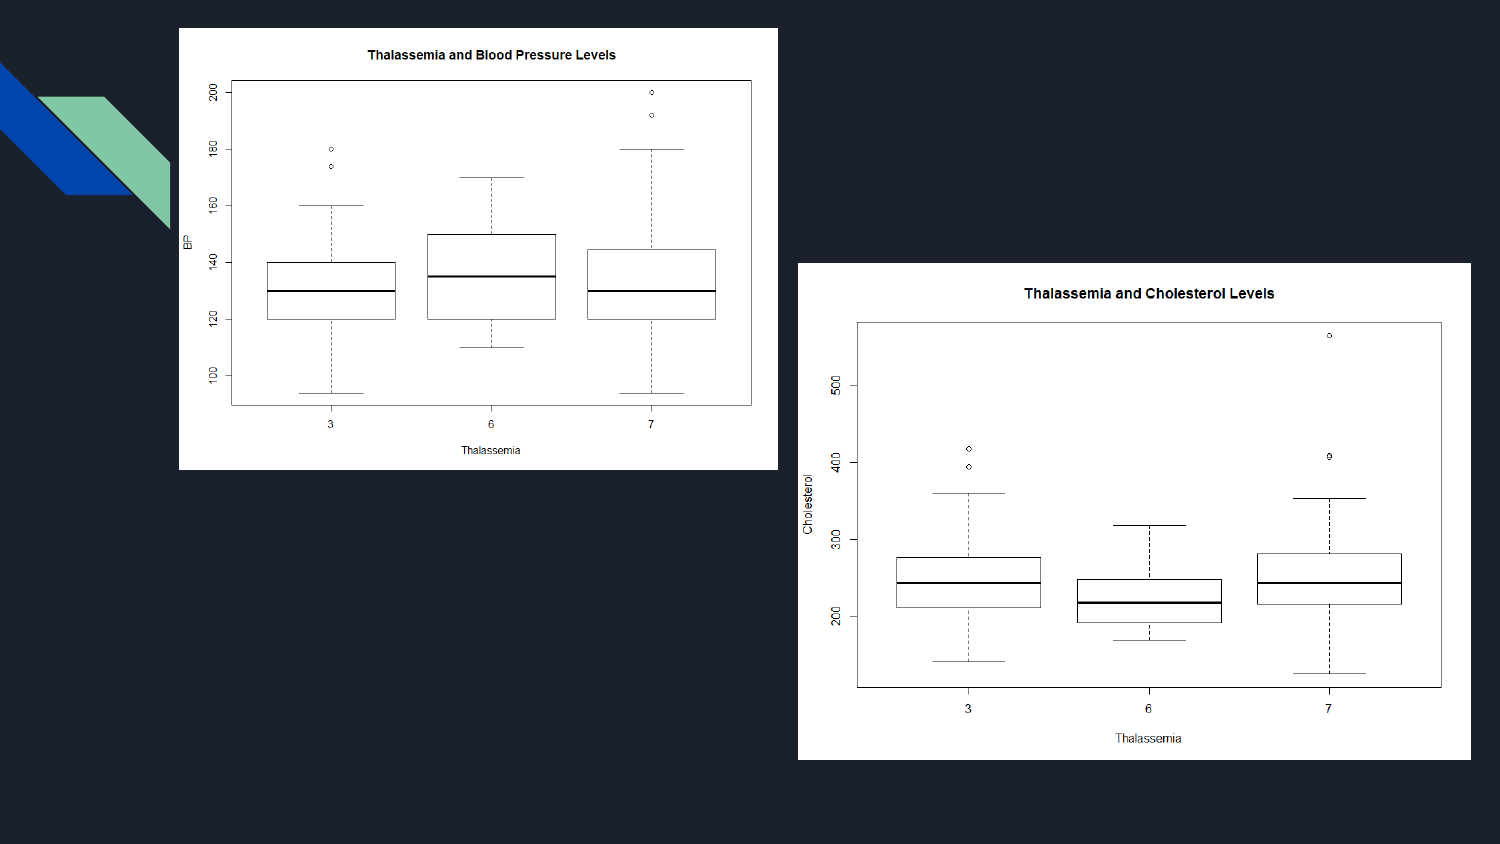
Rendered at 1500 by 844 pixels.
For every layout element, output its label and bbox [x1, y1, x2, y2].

picture [179, 27, 779, 471]
picture [798, 263, 1472, 761]
